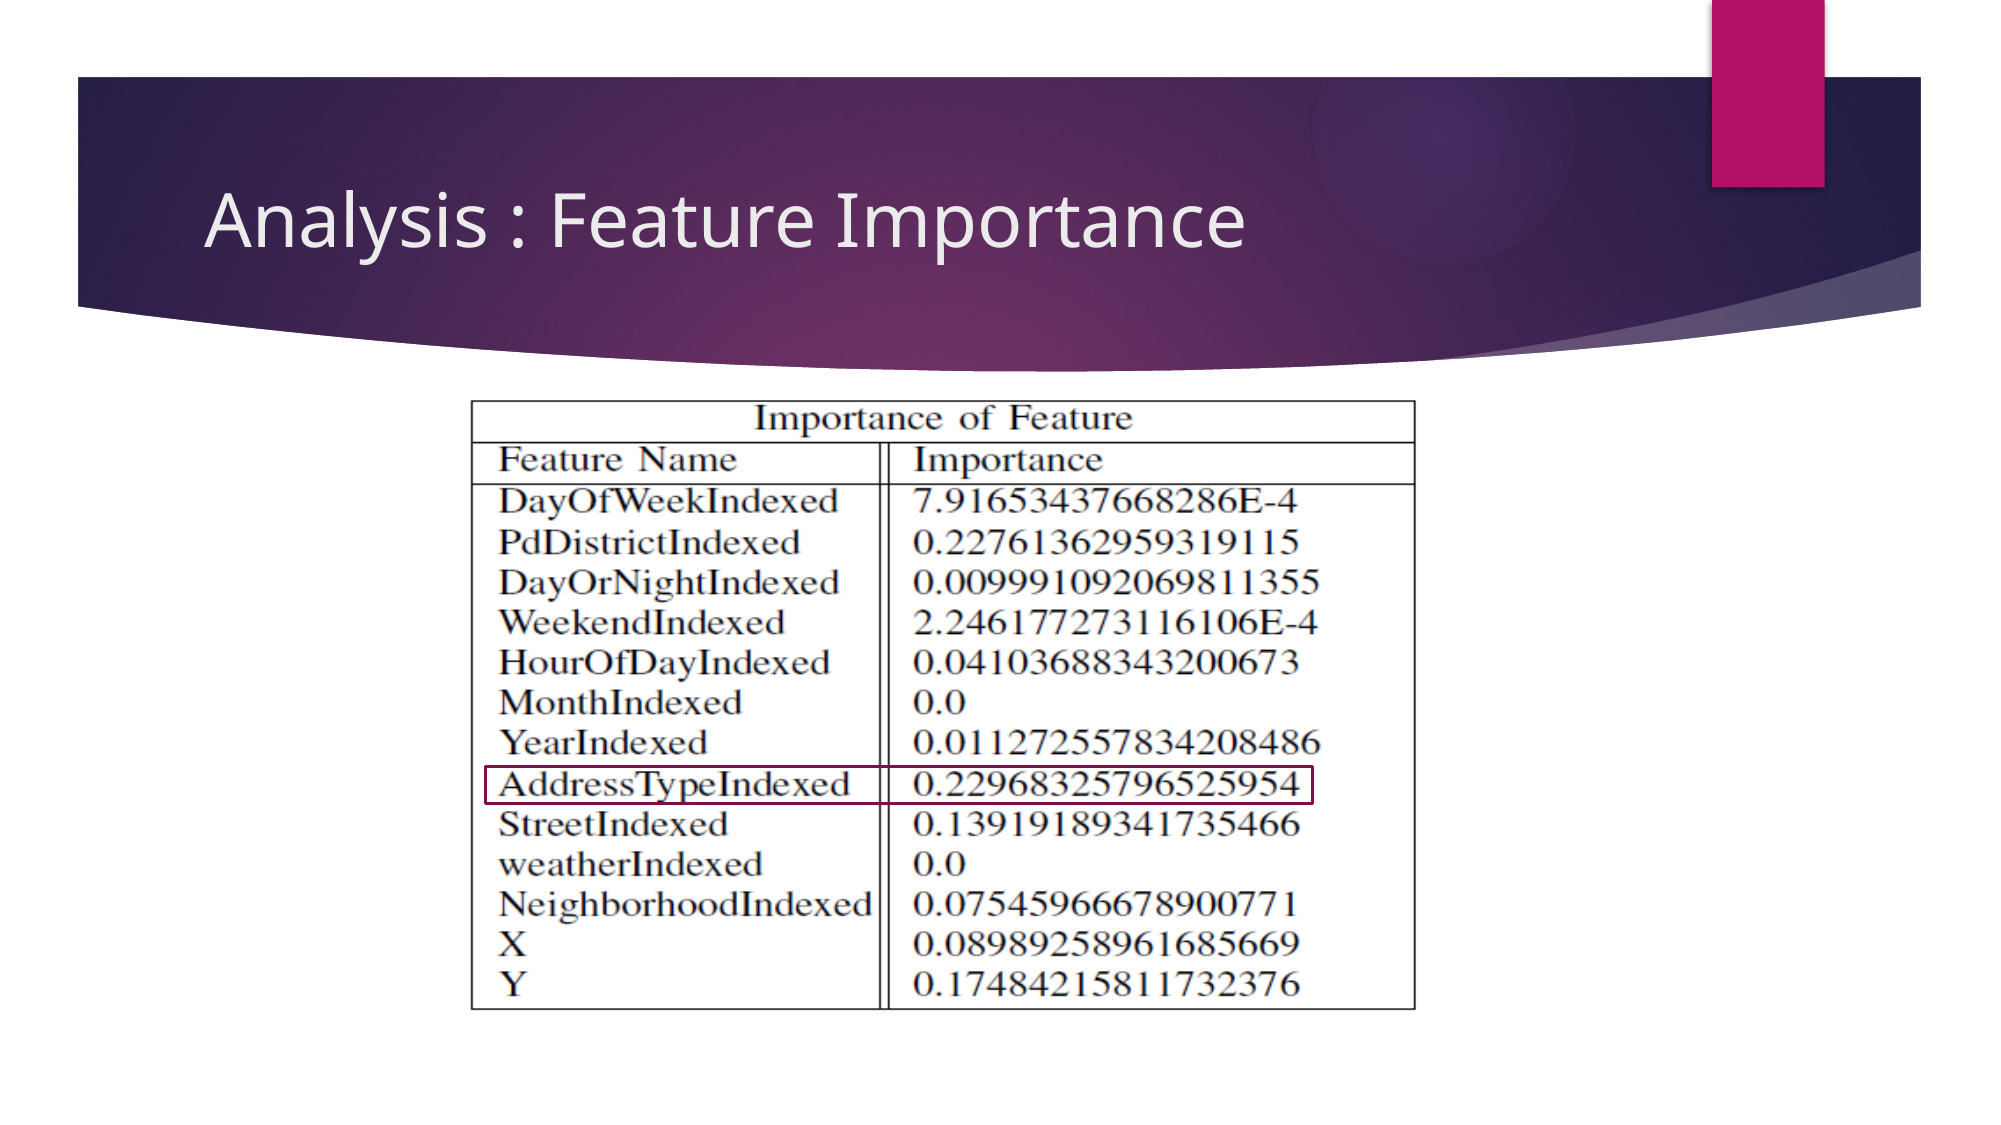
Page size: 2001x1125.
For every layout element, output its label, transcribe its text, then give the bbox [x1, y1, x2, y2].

title Analysis : Feature Importance [189, 159, 1627, 276]
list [444, 379, 1453, 1025]
